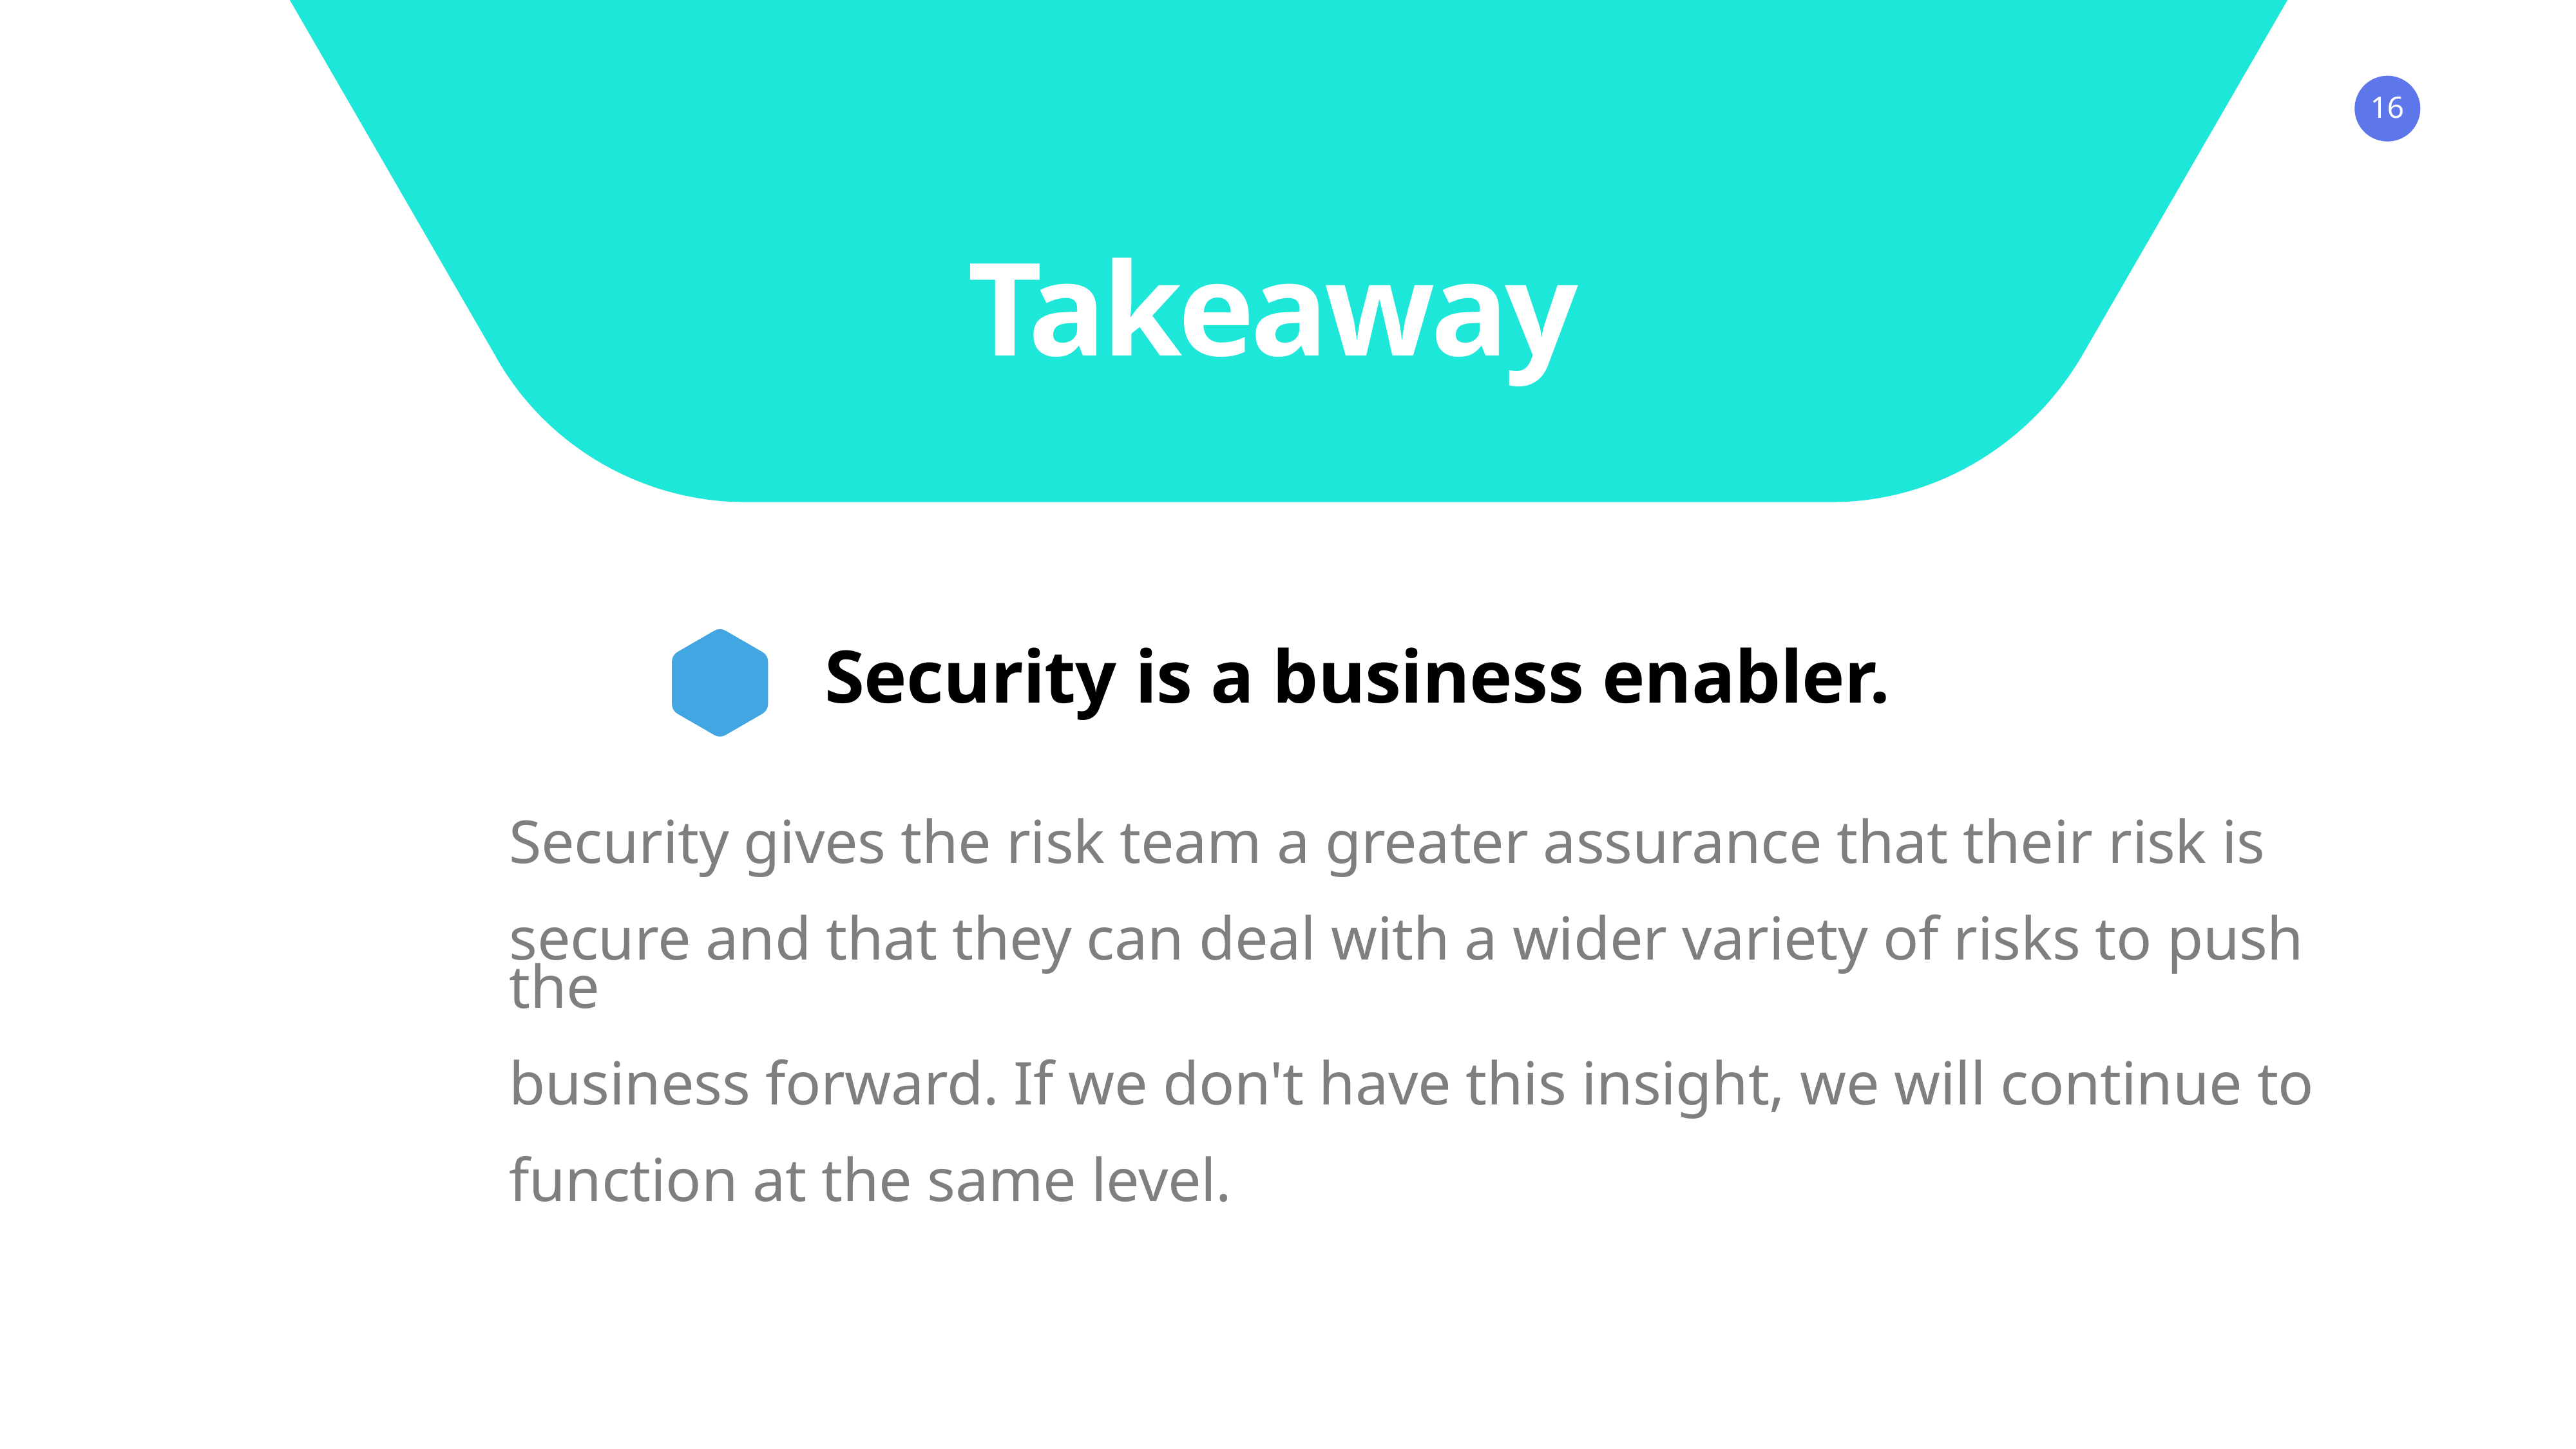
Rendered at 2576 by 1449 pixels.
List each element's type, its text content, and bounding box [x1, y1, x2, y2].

text_box [515, 386, 2062, 502]
text_box Takeaway [160, 222, 2416, 386]
text_box [672, 629, 768, 737]
text_box [289, 0, 2288, 222]
text_box Security gives the risk team a greater assurance that their risk is secure and that they can deal with a wider variety of risks to push the business forward. If we don't have this insight, we will continue to function at the same level. [499, 822, 2416, 1267]
text_box Security is a business enabler. [815, 626, 1906, 723]
